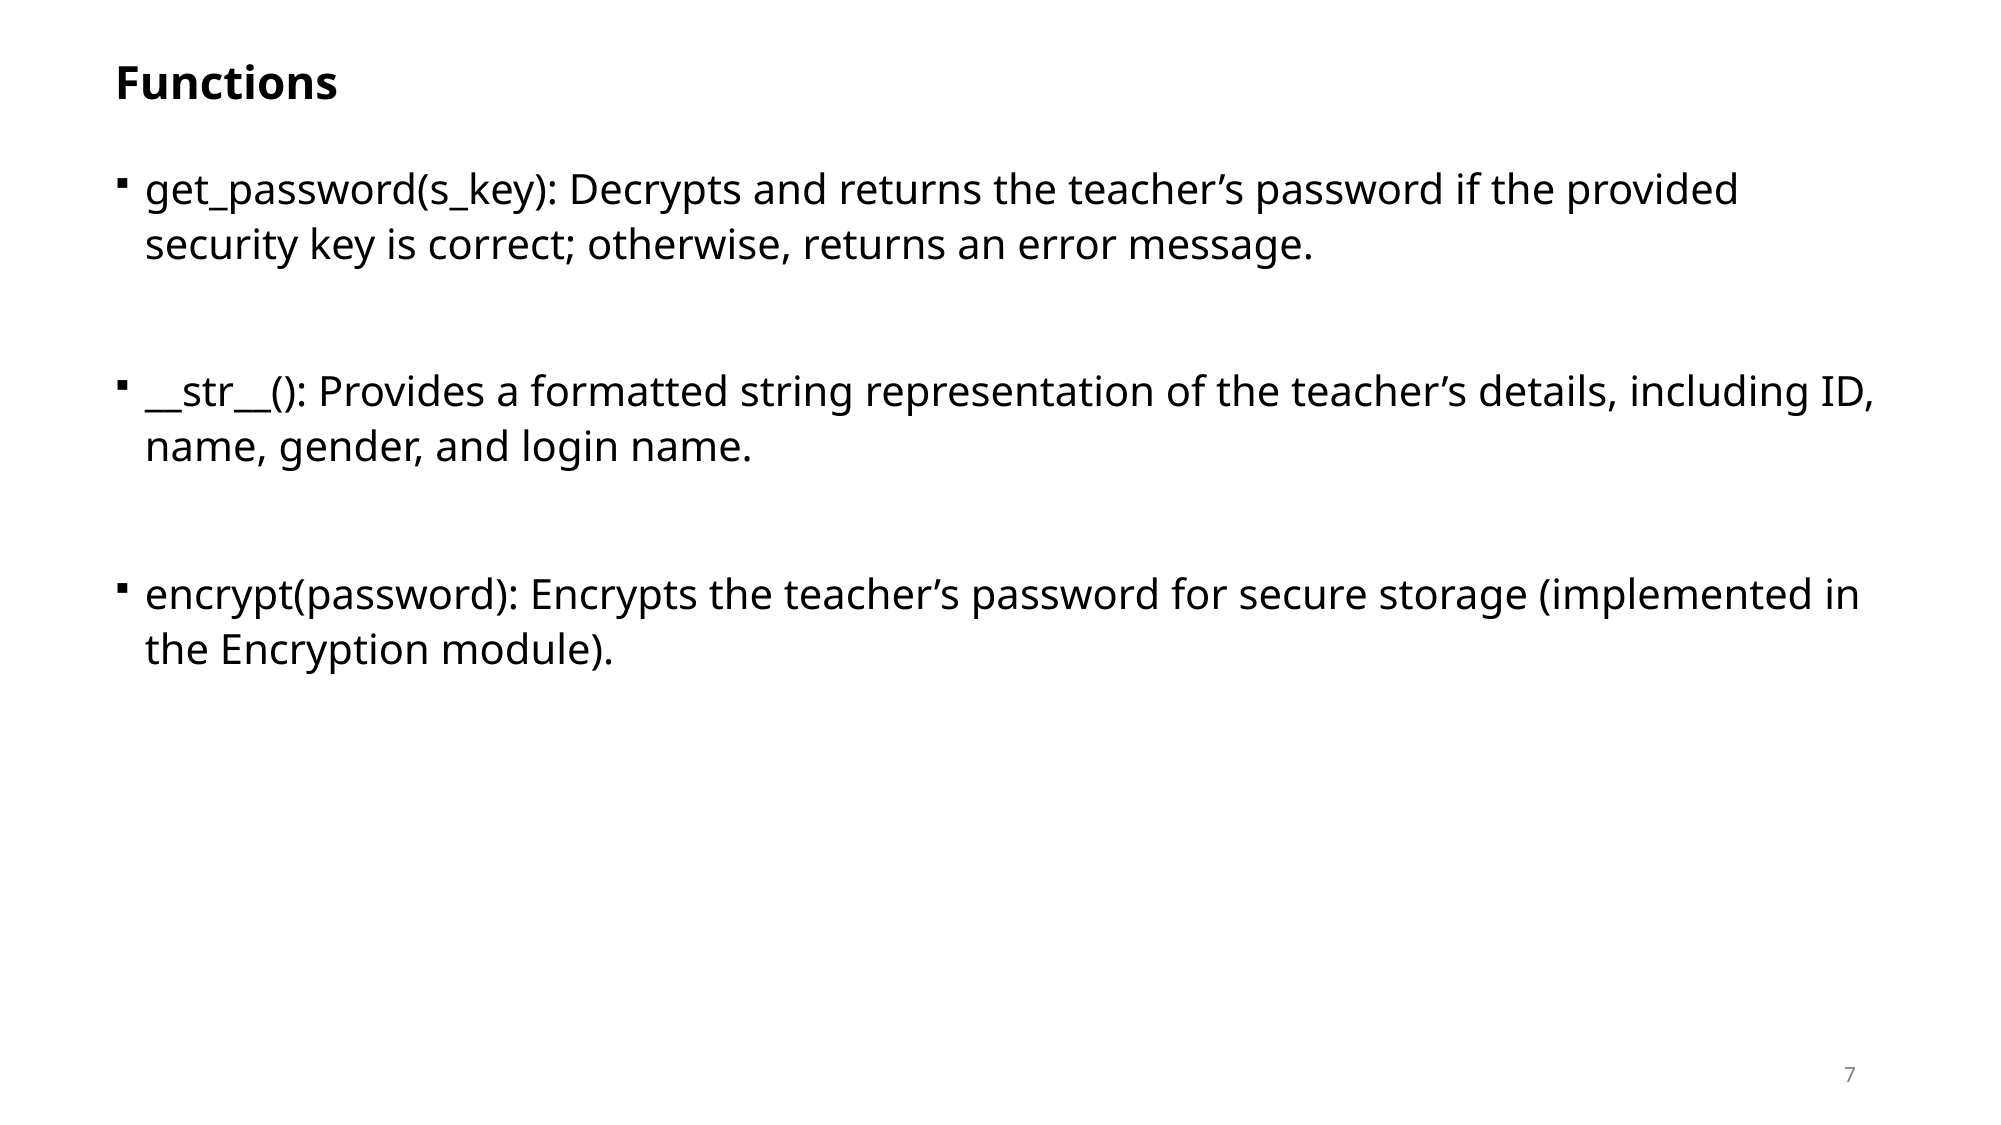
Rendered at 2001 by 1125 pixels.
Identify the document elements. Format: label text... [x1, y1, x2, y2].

slide_number 7 [1800, 1040, 1900, 1113]
list get_password(s_key): Decrypts and returns the teacher’s password if the provided security key is correct; otherwise, returns an error message. __str__(): Provides a formatted string representation of the teacher’s details, including ID, name, gender, and login name. encrypt(password): Encrypts the teacher’s password for secure storage (implemented in the Encryption module). [99, 149, 1900, 1013]
title Functions [99, 37, 1900, 125]
